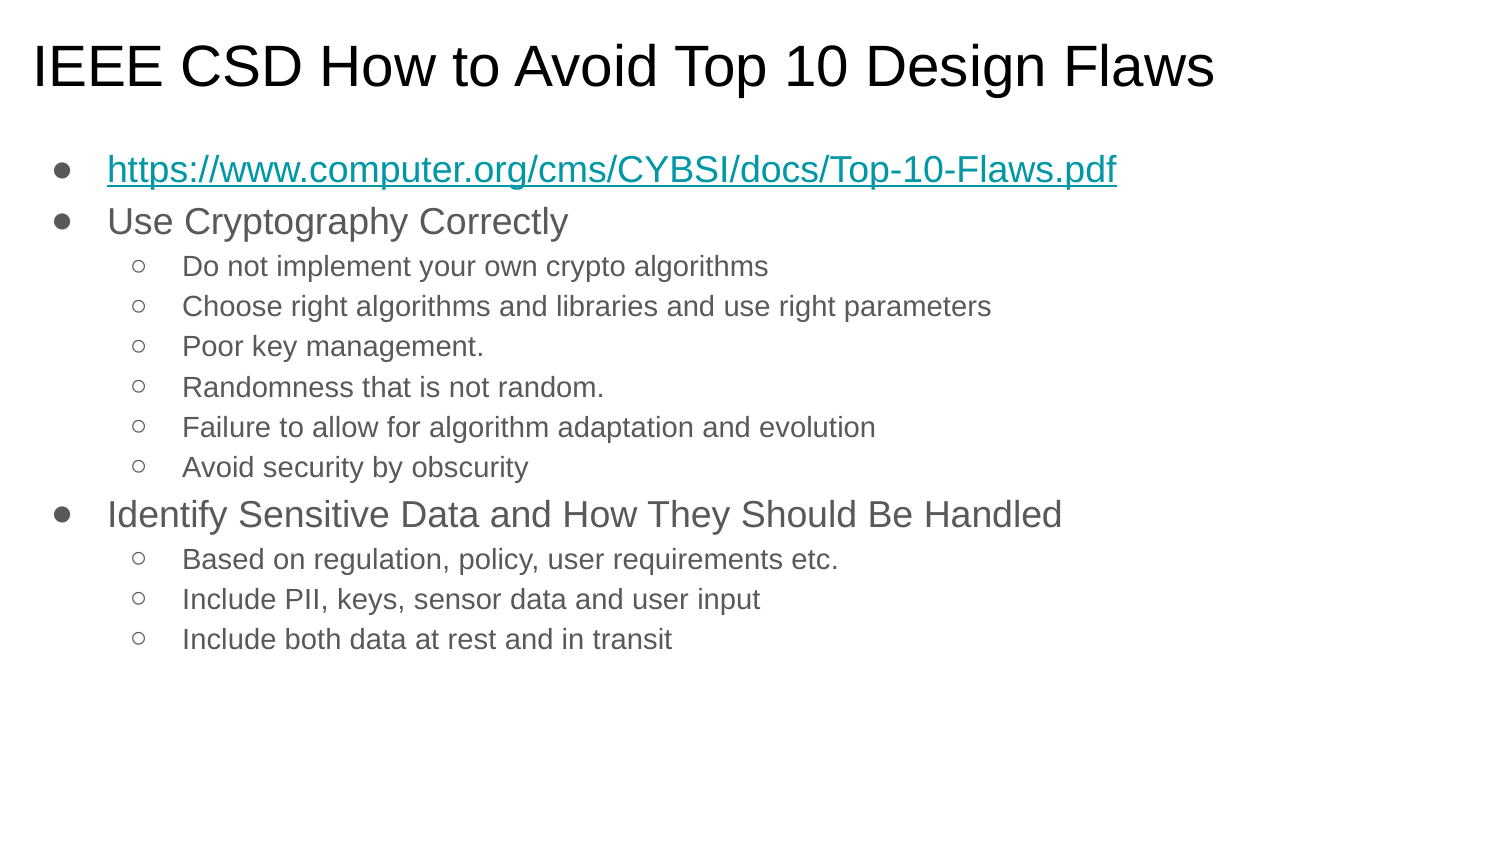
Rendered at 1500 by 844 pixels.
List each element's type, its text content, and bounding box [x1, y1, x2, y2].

list https://www.computer.org/cms/CYBSI/docs/Top-10-Flaws.pdf Use Cryptography Correctly Do not implement your own crypto algorithms Choose right algorithms and libraries and use right parameters Poor key management. Randomness that is not random. Failure to allow for algorithm adaptation and evolution Avoid security by obscurity Identify Sensitive Data and How They Should Be Handled Based on regulation, policy, user requirements etc. Include PII, keys, sensor data and user input Include both data at rest and in transit [17, 123, 1449, 814]
title IEEE CSD How to Avoid Top 10 Design Flaws [17, 13, 1415, 108]
